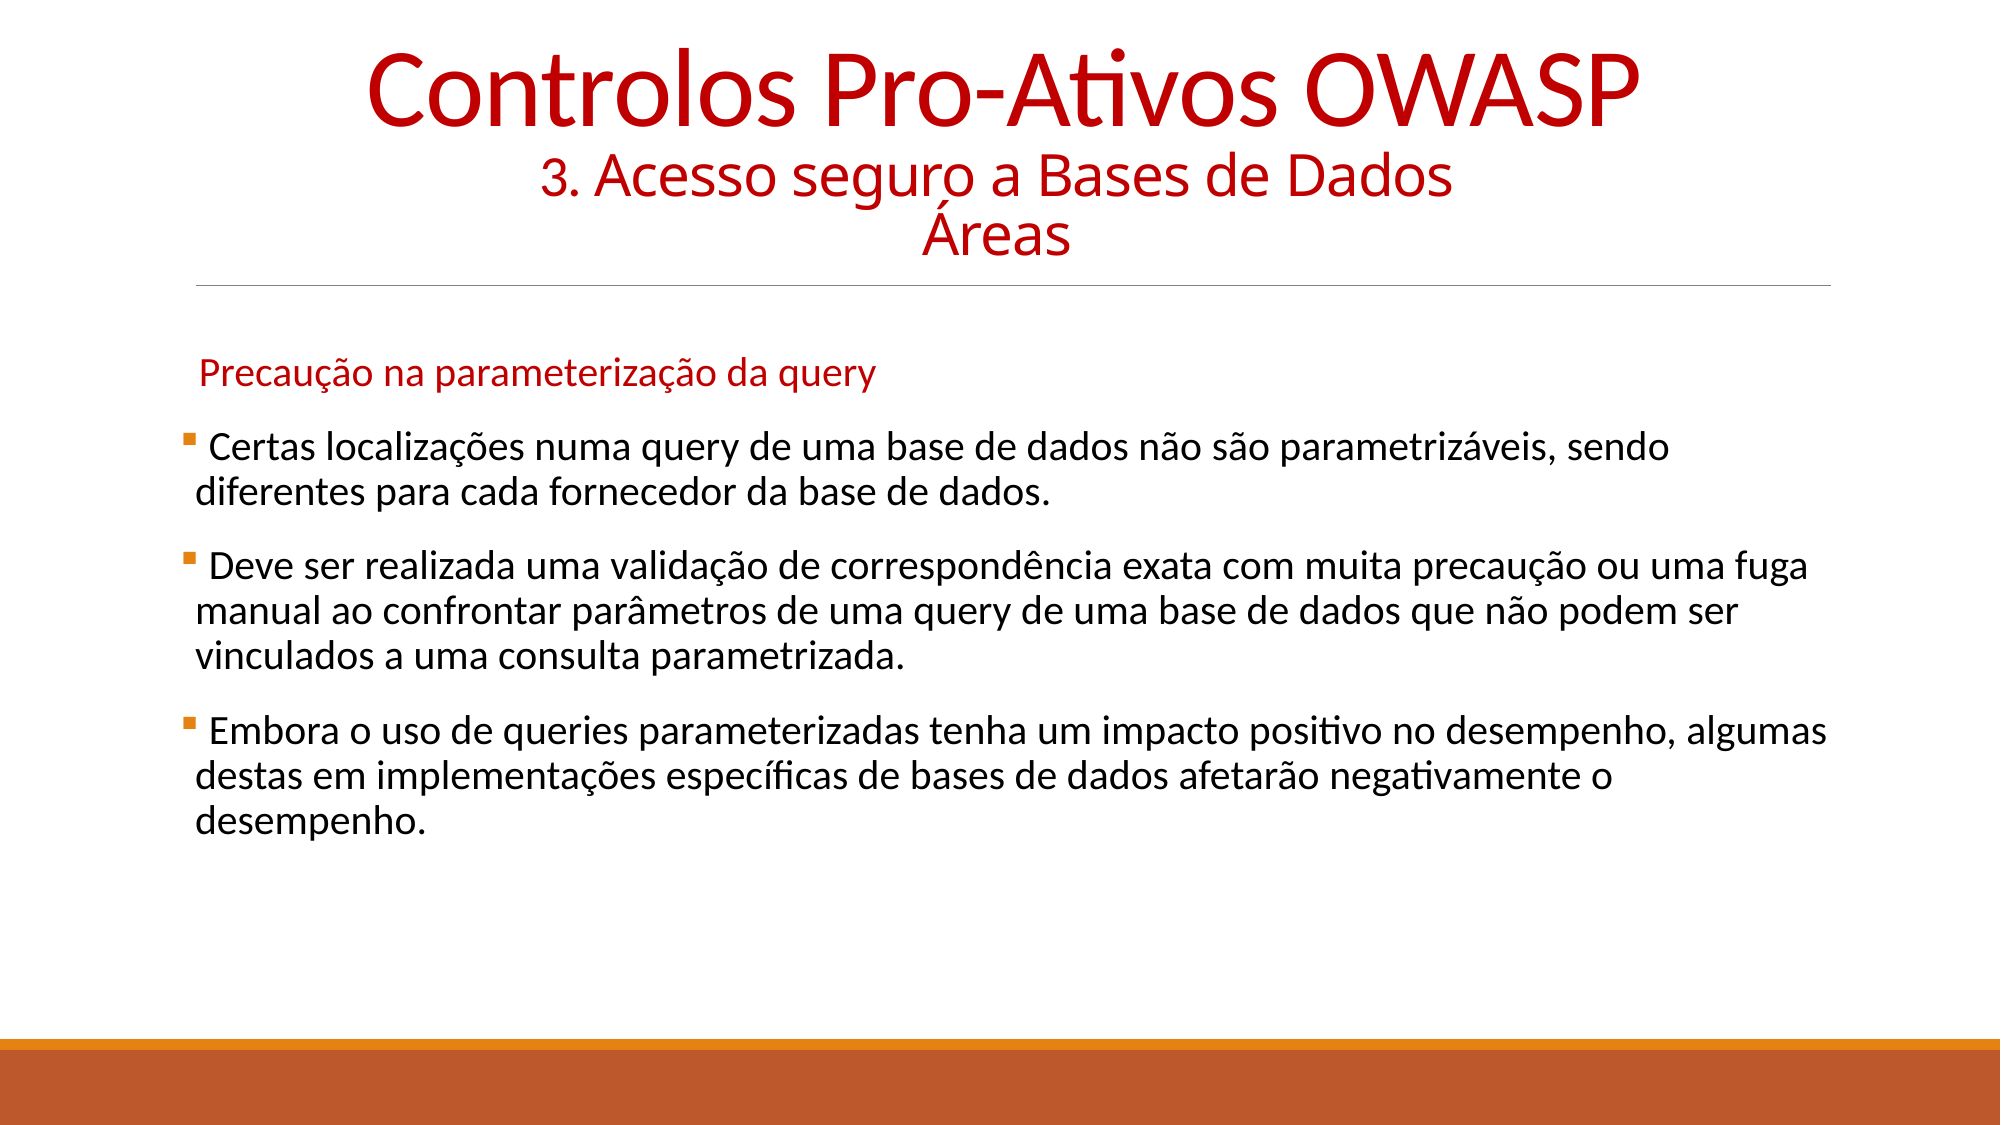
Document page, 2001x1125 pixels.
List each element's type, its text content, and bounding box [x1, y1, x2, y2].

list Precaução na parameterização da query Certas localizações numa query de uma base de dados não são parametrizáveis, sendo diferentes para cada fornecedor da base de dados. Deve ser realizada uma validação de correspondência exata com muita precaução ou uma fuga manual ao confrontar parâmetros de uma query de uma base de dados que não podem ser vinculados a uma consulta parametrizada. Embora o uso de queries parameterizadas tenha um impacto positivo no desempenho, algumas destas em implementações específicas de bases de dados afetarão negativamente o desempenho. [180, 342, 1830, 1003]
title Controlos Pro-Ativos OWASP 3. Acesso seguro a Bases de Dados Áreas [179, 0, 1830, 276]
